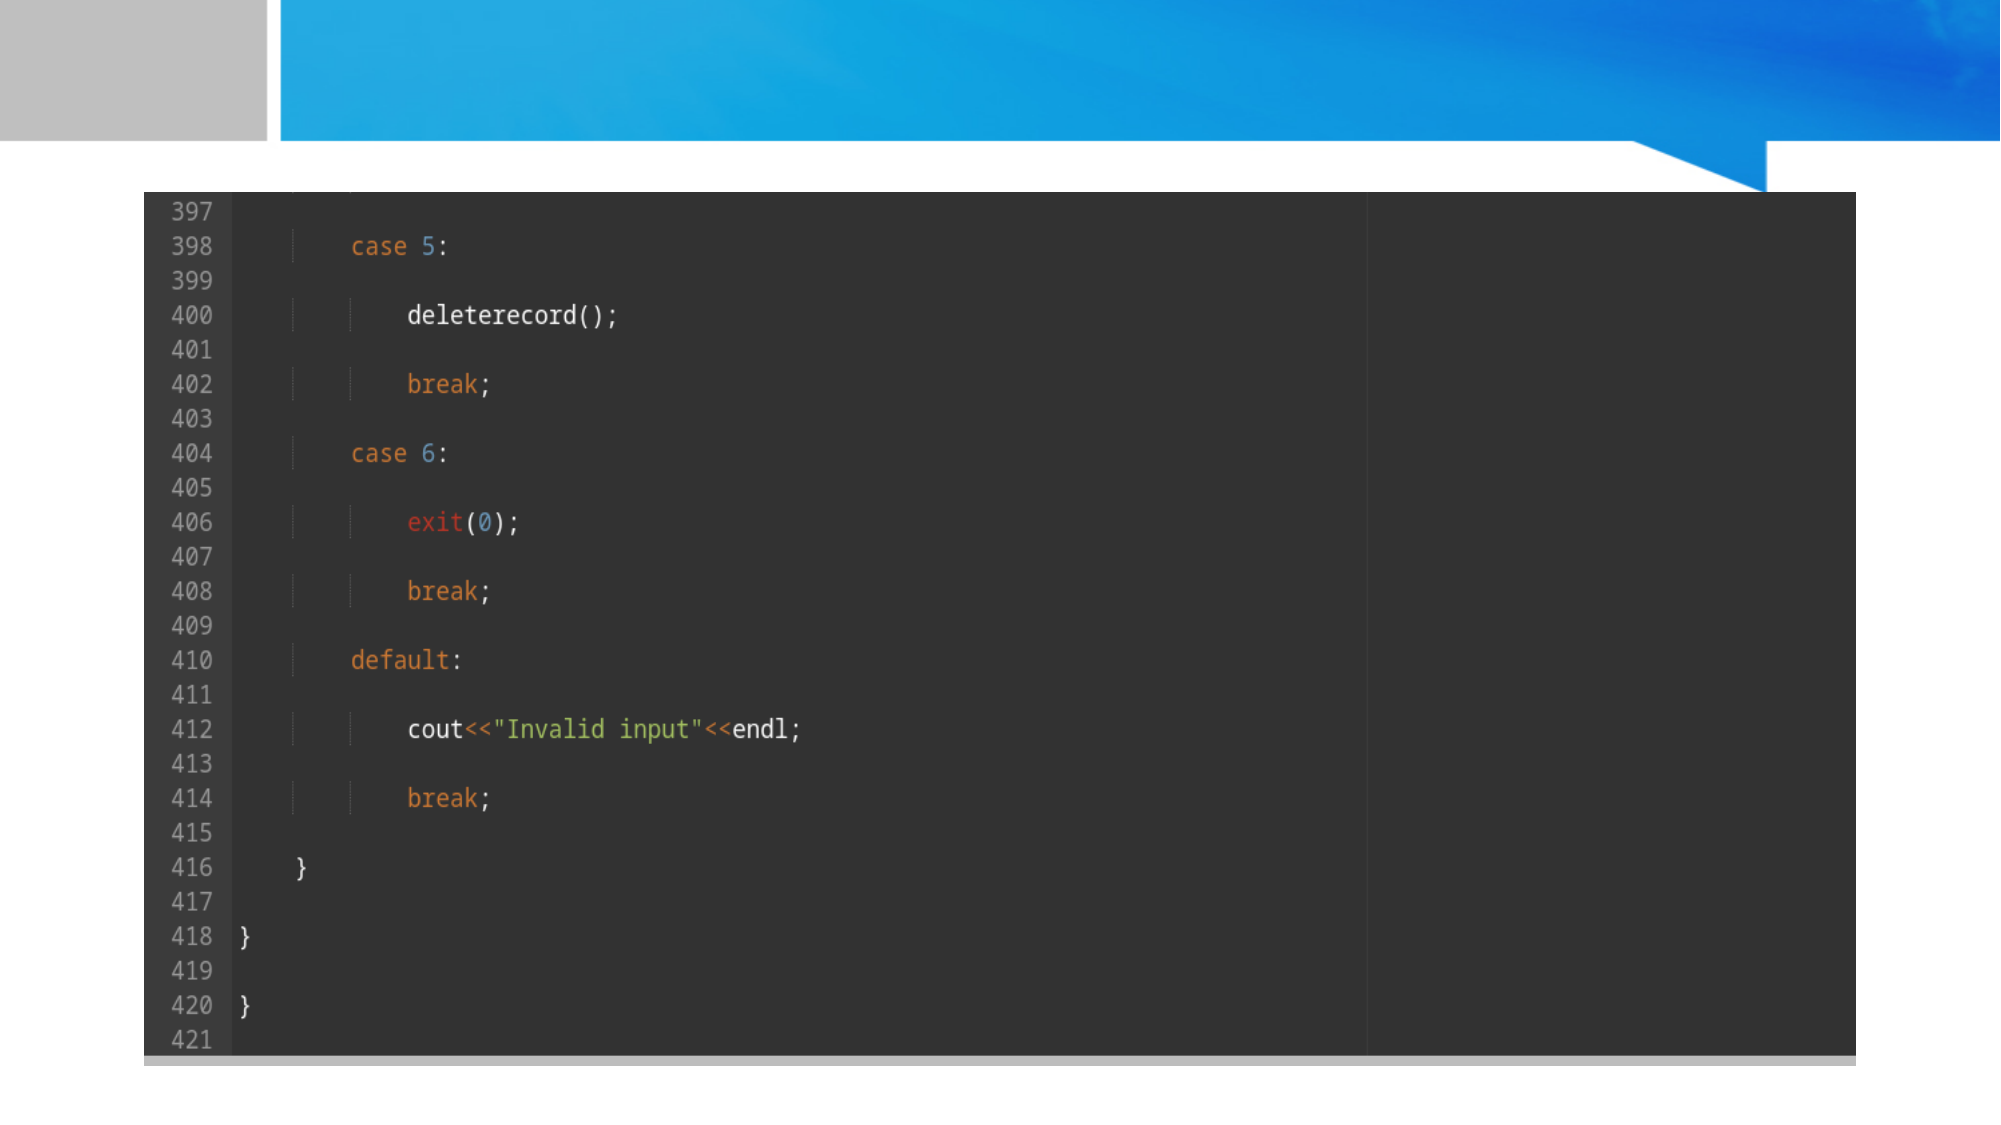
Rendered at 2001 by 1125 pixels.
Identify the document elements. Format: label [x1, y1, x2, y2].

list [143, 192, 1856, 1066]
picture [0, 0, 2000, 1125]
